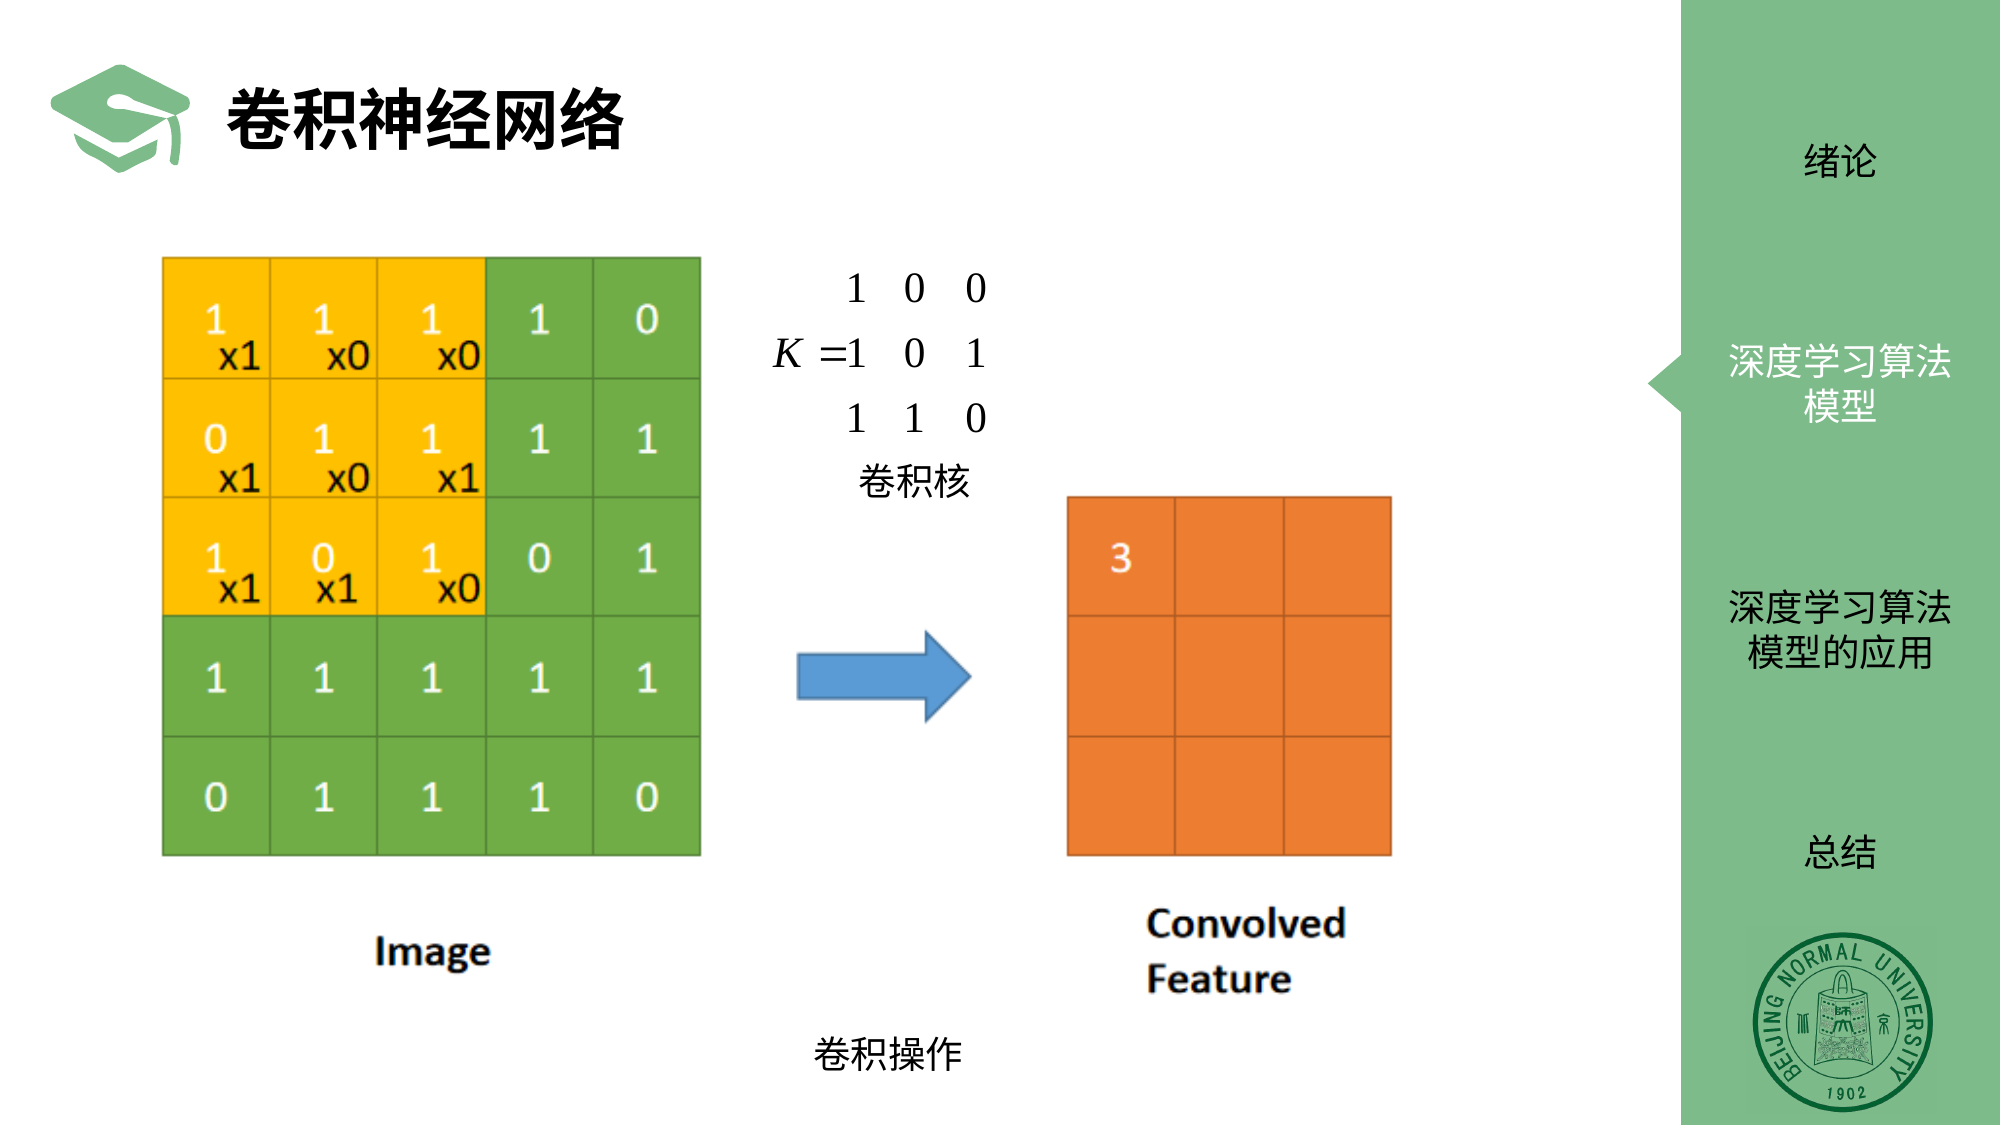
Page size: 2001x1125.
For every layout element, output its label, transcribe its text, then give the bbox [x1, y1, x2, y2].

text_box 绪论 [1788, 130, 1894, 191]
text_box 卷积神经网络 [210, 70, 641, 165]
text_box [145, 234, 1406, 1085]
picture [1745, 926, 1937, 1114]
text_box [72, 131, 160, 174]
text_box 深度学习算法 模型 [1713, 330, 1969, 436]
text_box [1681, 0, 2000, 1125]
text_box [49, 63, 191, 167]
text_box [1647, 353, 1683, 414]
text_box 深度学习算法 模型的应用 [1713, 576, 1969, 681]
text_box 总结 [1788, 821, 1894, 882]
